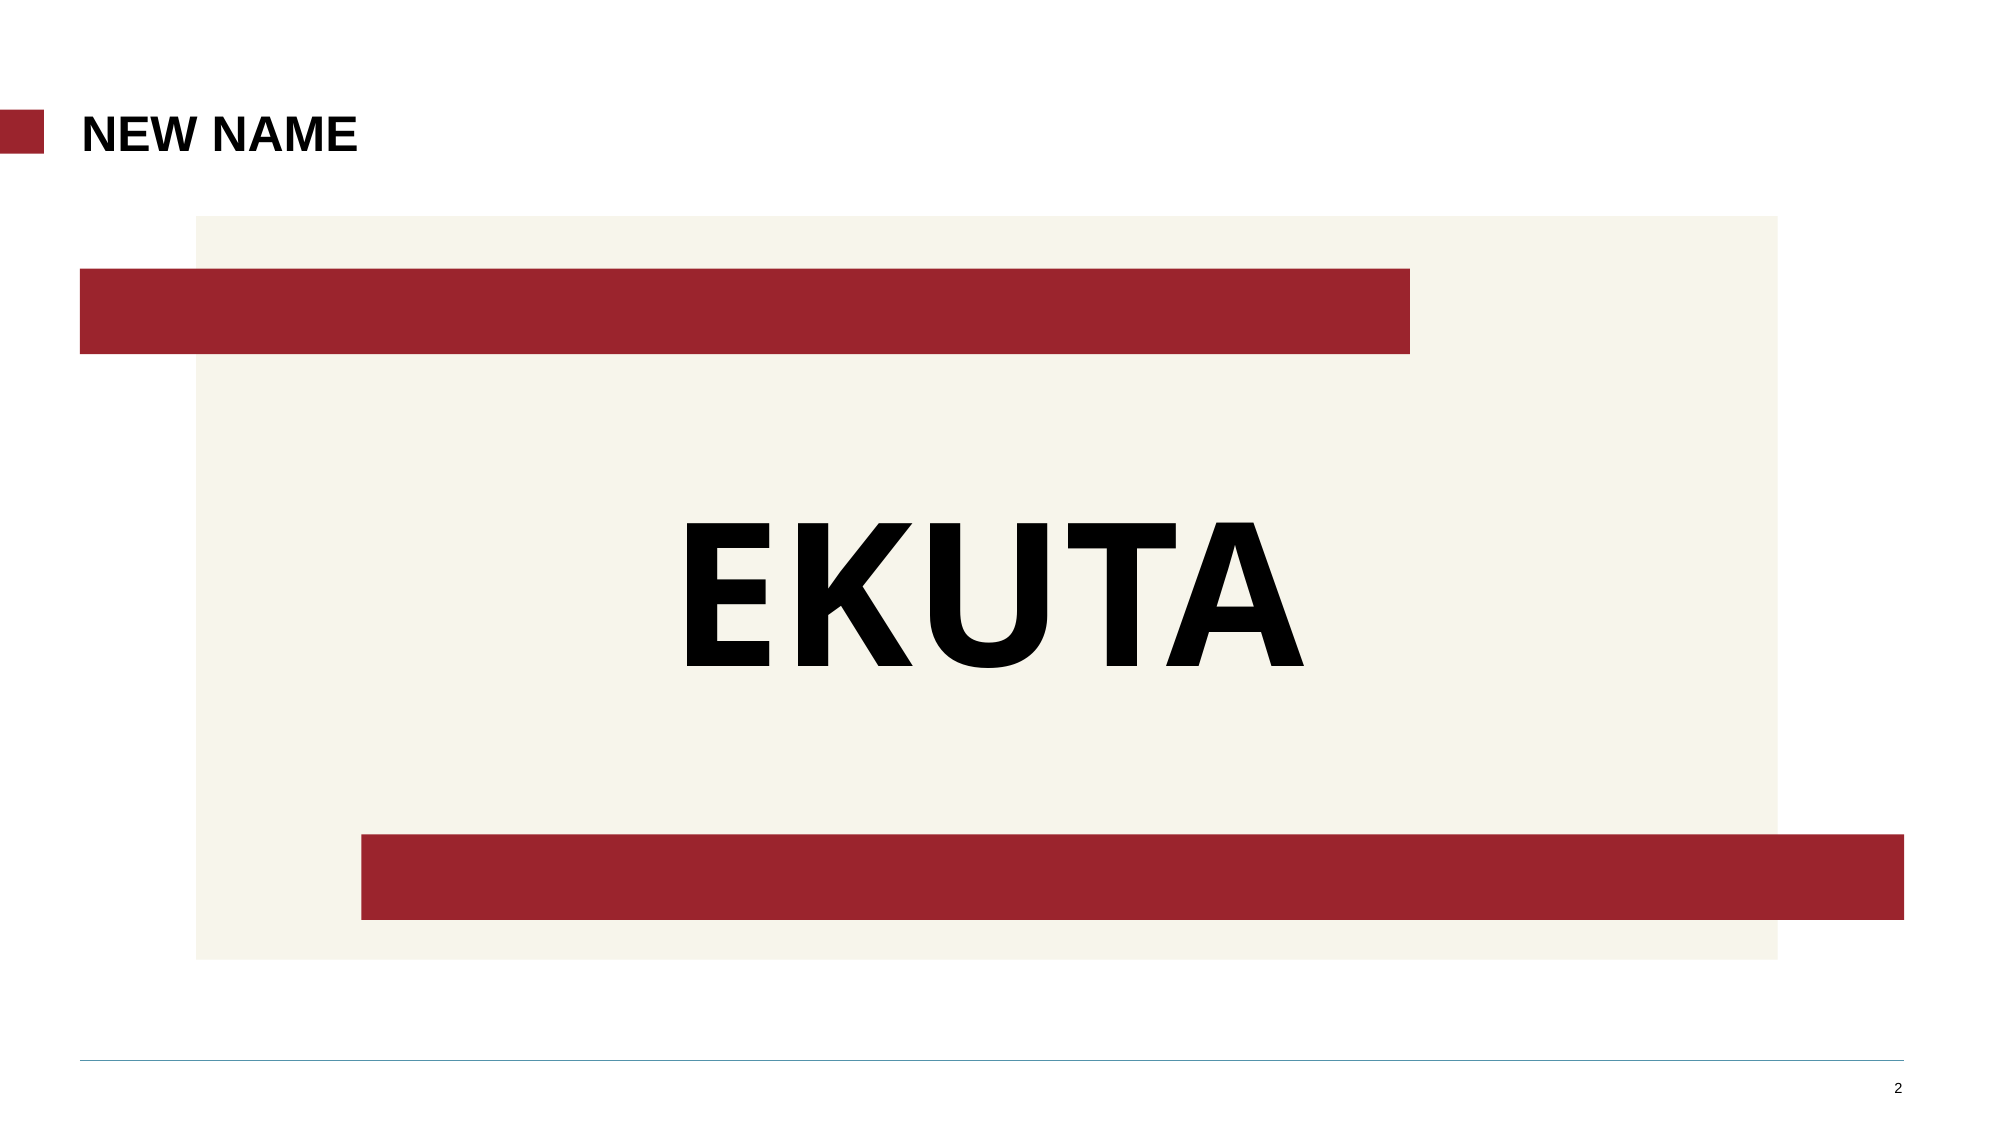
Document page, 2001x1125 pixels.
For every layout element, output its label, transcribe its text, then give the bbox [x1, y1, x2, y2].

text_box [194, 214, 1780, 962]
slide_number 2 [1812, 1070, 1903, 1105]
text_box EKUTA [196, 459, 1778, 714]
text_box [361, 834, 1905, 920]
text_box [79, 268, 1410, 355]
title New Name [81, 106, 1905, 154]
